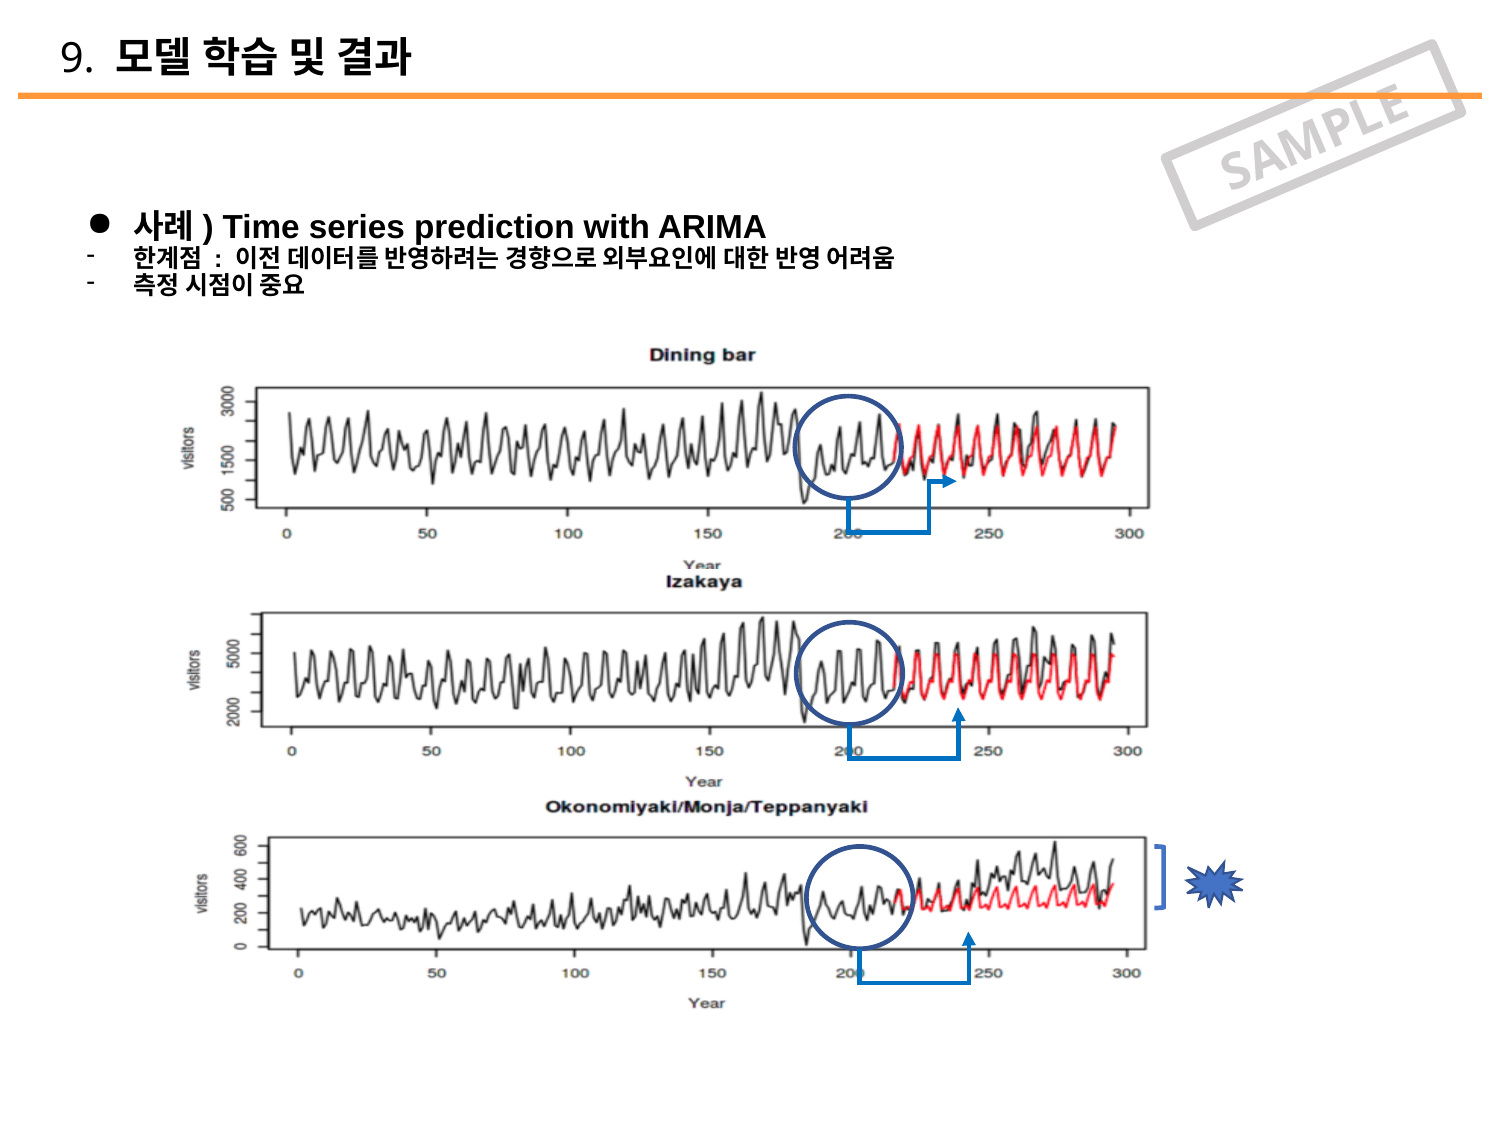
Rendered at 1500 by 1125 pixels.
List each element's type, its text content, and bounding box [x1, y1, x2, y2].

text_box 사례) Time series prediction with ARIMA 한계점 : 이전 데이터를 반영하려는 경향으로 외부요인에 대한 반영 어려움 측정 시점이 중요 [52, 195, 1406, 315]
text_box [177, 344, 1243, 1024]
text_box 9. 모델 학습 및 결과 [52, 22, 1500, 88]
text_box SAMPLE [1165, 96, 1462, 195]
text_box SAMPLE [1312, 88, 1455, 95]
